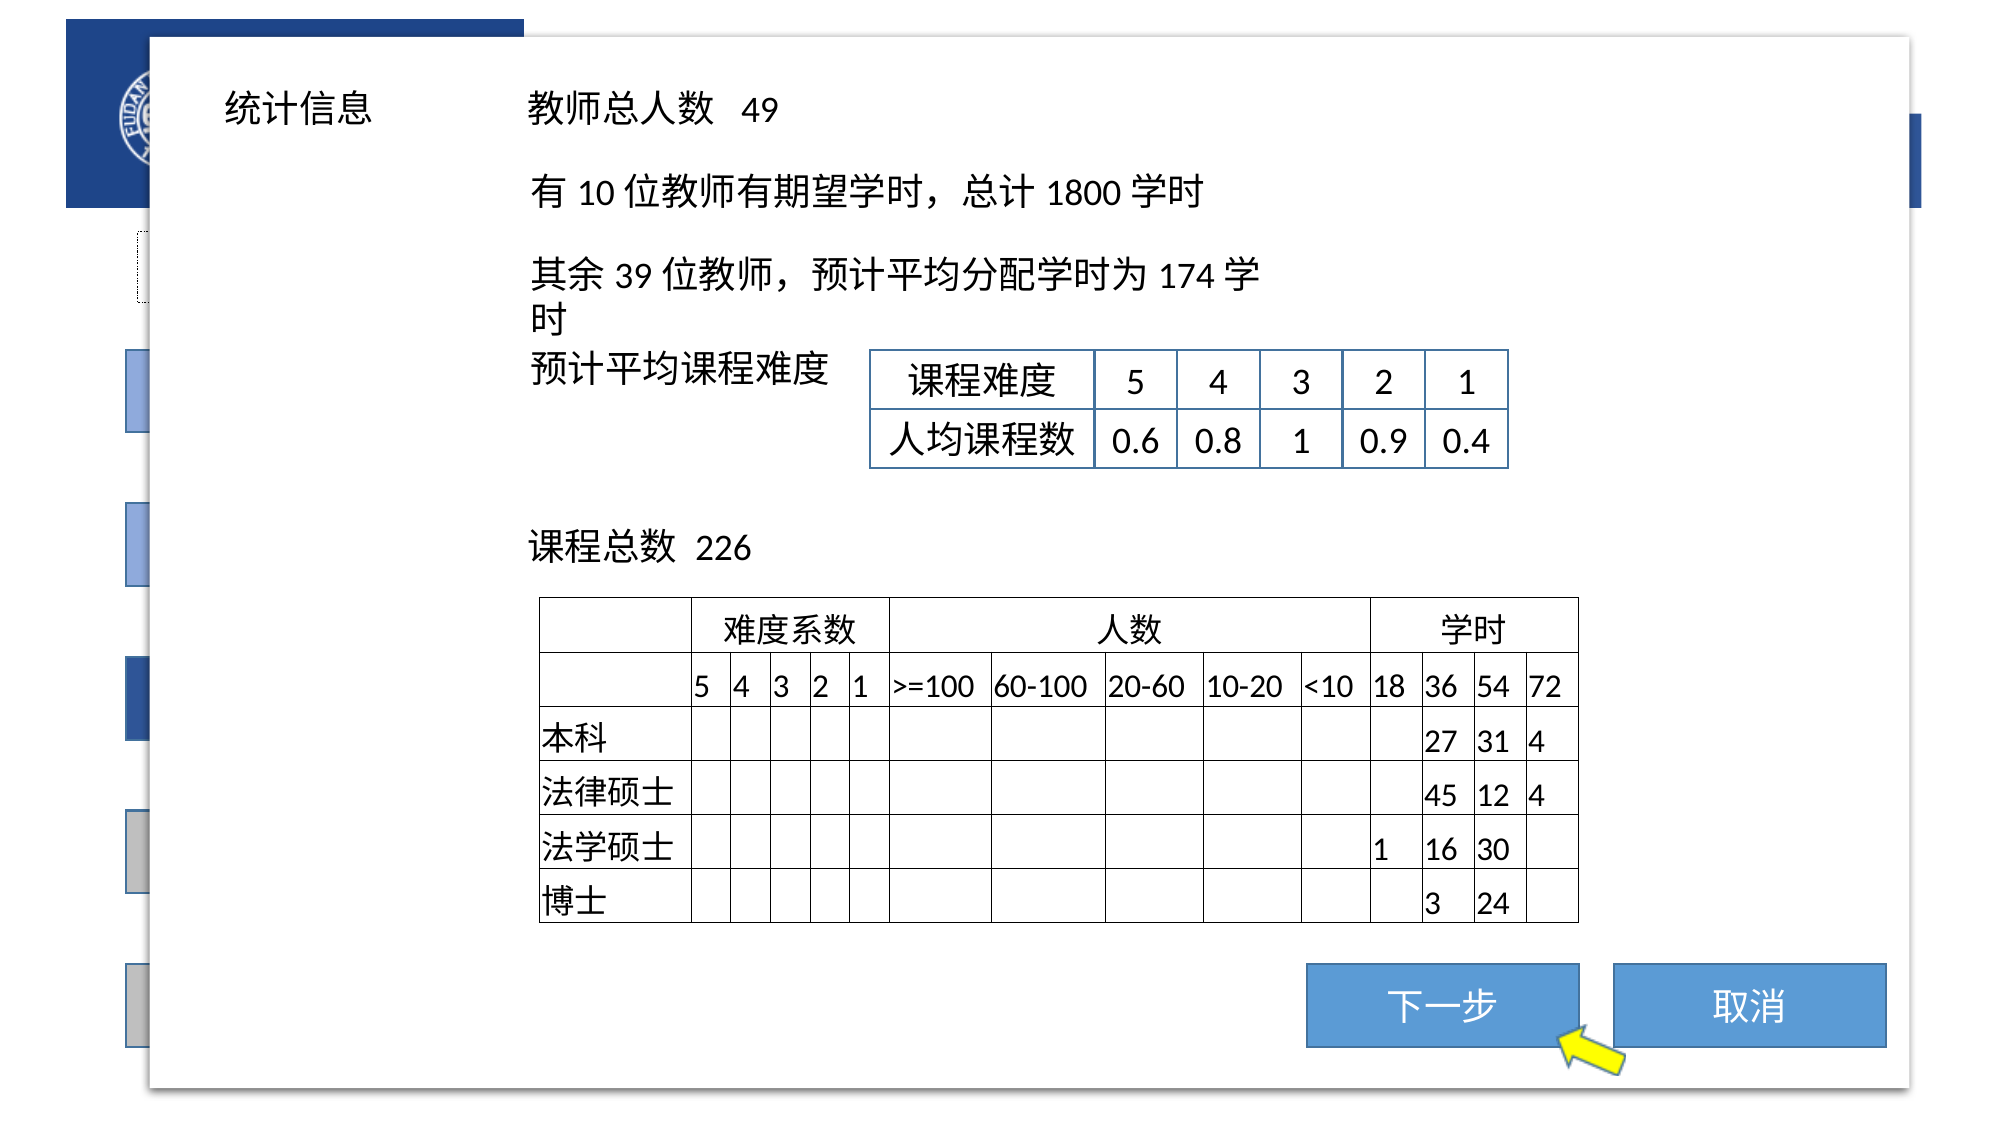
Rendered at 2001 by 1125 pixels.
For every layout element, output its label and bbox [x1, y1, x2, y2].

picture [1555, 1023, 1626, 1076]
table_header [692, 598, 889, 652]
table_cell [992, 815, 1105, 868]
table_cell [540, 815, 691, 868]
table_cell [1475, 761, 1526, 814]
table_cell [890, 815, 991, 868]
table_cell [811, 761, 849, 814]
table_cell [771, 869, 810, 922]
table_cell [1204, 815, 1301, 868]
table_cell [692, 761, 730, 814]
table_cell [731, 869, 770, 922]
table_cell [1302, 869, 1370, 922]
table_cell [850, 707, 889, 760]
table_cell [1204, 761, 1301, 814]
table_cell [1371, 761, 1422, 814]
table_cell [540, 761, 691, 814]
table_cell [1475, 815, 1526, 868]
table_cell [1475, 653, 1526, 706]
table_cell [1371, 869, 1422, 922]
table_cell [1527, 869, 1578, 922]
table_cell [1106, 869, 1203, 922]
picture [964, 727, 1036, 780]
table_header [1371, 598, 1578, 652]
table_cell [1371, 707, 1422, 760]
table_cell [992, 707, 1105, 760]
table_cell [811, 653, 849, 706]
table_cell [771, 653, 810, 706]
table_cell [1106, 653, 1203, 706]
table_cell [692, 707, 730, 760]
table_cell [992, 869, 1105, 922]
table_cell [992, 653, 1105, 706]
table_cell [1371, 815, 1422, 868]
table_cell [540, 869, 691, 922]
table_cell [1302, 761, 1370, 814]
table_cell [1106, 707, 1203, 760]
table_cell [850, 815, 889, 868]
table_cell [1423, 869, 1474, 922]
table_cell [771, 761, 810, 814]
table_cell [1302, 707, 1370, 760]
table_cell [811, 707, 849, 760]
table_cell [692, 869, 730, 922]
table_cell [890, 707, 991, 760]
table_cell [540, 707, 691, 760]
table_cell [890, 761, 991, 814]
table_cell [692, 653, 730, 706]
table_cell [992, 761, 1105, 814]
table_cell [1204, 707, 1301, 760]
table_cell [811, 815, 849, 868]
table_cell [1475, 707, 1526, 760]
table_cell [1106, 815, 1203, 868]
table_cell [731, 761, 770, 814]
table_cell [1302, 815, 1370, 868]
table_cell [731, 815, 770, 868]
text_box [125, 18, 1922, 1089]
table_cell [850, 869, 889, 922]
table_cell [811, 869, 849, 922]
table_cell [1527, 815, 1578, 868]
table_cell [1371, 653, 1422, 706]
table_cell [1423, 815, 1474, 868]
table_cell [771, 815, 810, 868]
table_cell [1204, 653, 1301, 706]
table_cell [1475, 869, 1526, 922]
table_cell [850, 761, 889, 814]
table_cell [850, 653, 889, 706]
table_cell [1423, 653, 1474, 706]
table_cell [1527, 707, 1578, 760]
table_cell [1527, 761, 1578, 814]
table_cell [1302, 653, 1370, 706]
table_header [540, 598, 691, 652]
table_cell [890, 653, 991, 706]
table_cell [692, 815, 730, 868]
picture [66, 19, 524, 209]
table_cell [771, 707, 810, 760]
table_header [890, 598, 1370, 652]
table_cell [1204, 869, 1301, 922]
table_cell [890, 869, 991, 922]
table_cell [731, 707, 770, 760]
table_cell [731, 653, 770, 706]
table_cell [1423, 761, 1474, 814]
table_cell [1527, 653, 1578, 706]
table_cell [1106, 761, 1203, 814]
table_cell [540, 653, 691, 706]
table_cell [1423, 707, 1474, 760]
